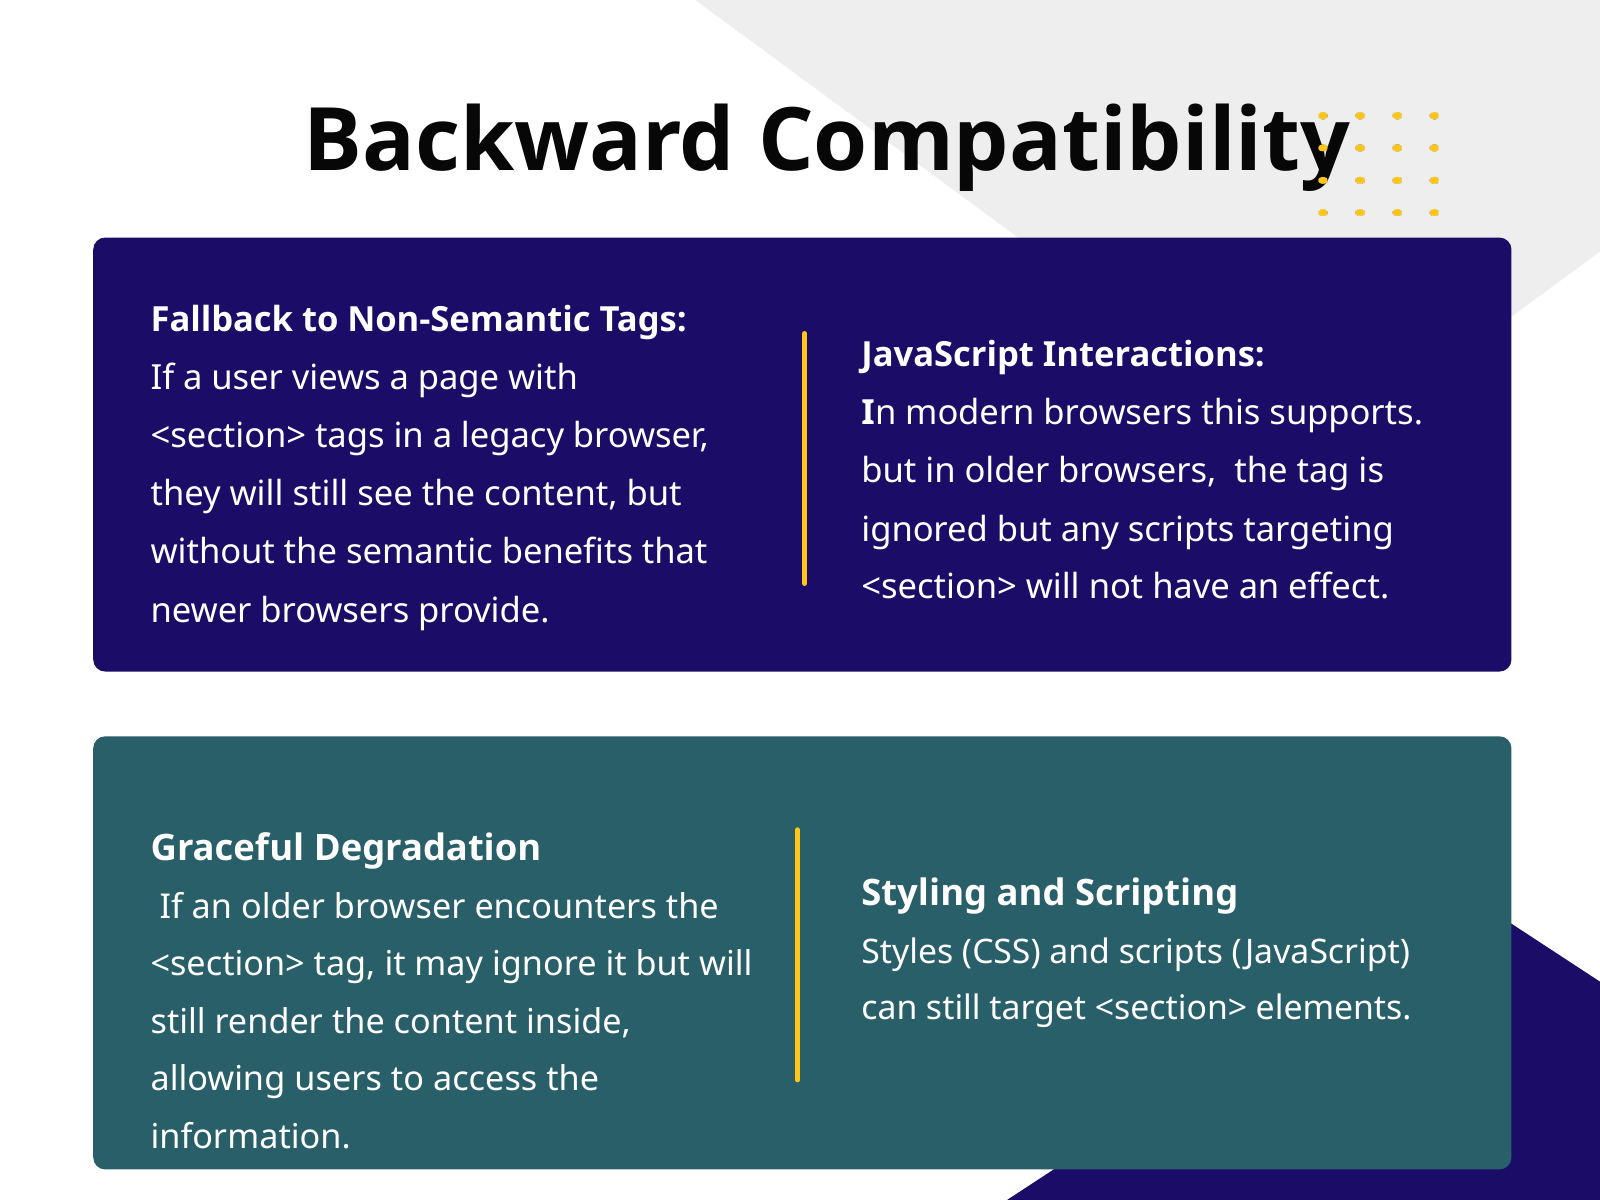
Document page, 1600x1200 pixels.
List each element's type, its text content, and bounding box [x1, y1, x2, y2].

text_box Backward Compatibility [303, 82, 531, 188]
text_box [92, 211, 1512, 672]
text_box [537, 0, 1600, 452]
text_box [92, 710, 1512, 1170]
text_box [658, 903, 1600, 1200]
